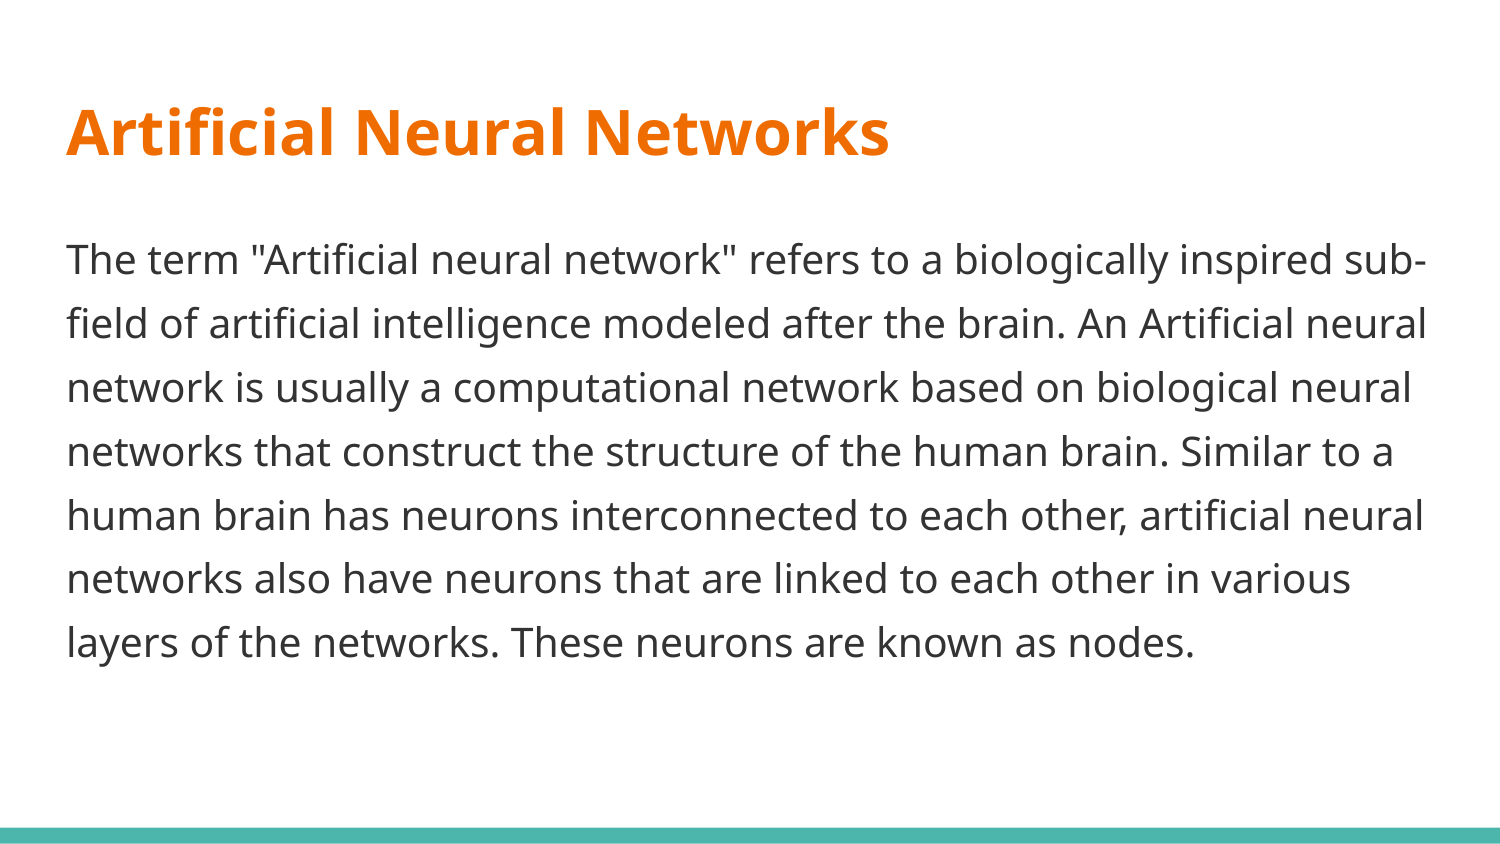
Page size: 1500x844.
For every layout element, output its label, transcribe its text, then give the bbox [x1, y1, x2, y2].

list The term "Artificial neural network" refers to a biologically inspired sub-field of artificial intelligence modeled after the brain. An Artificial neural network is usually a computational network based on biological neural networks that construct the structure of the human brain. Similar to a human brain has neurons interconnected to each other, artificial neural networks also have neurons that are linked to each other in various layers of the networks. These neurons are known as nodes. [51, 207, 1449, 750]
title Artificial Neural Networks [51, 72, 1449, 189]
